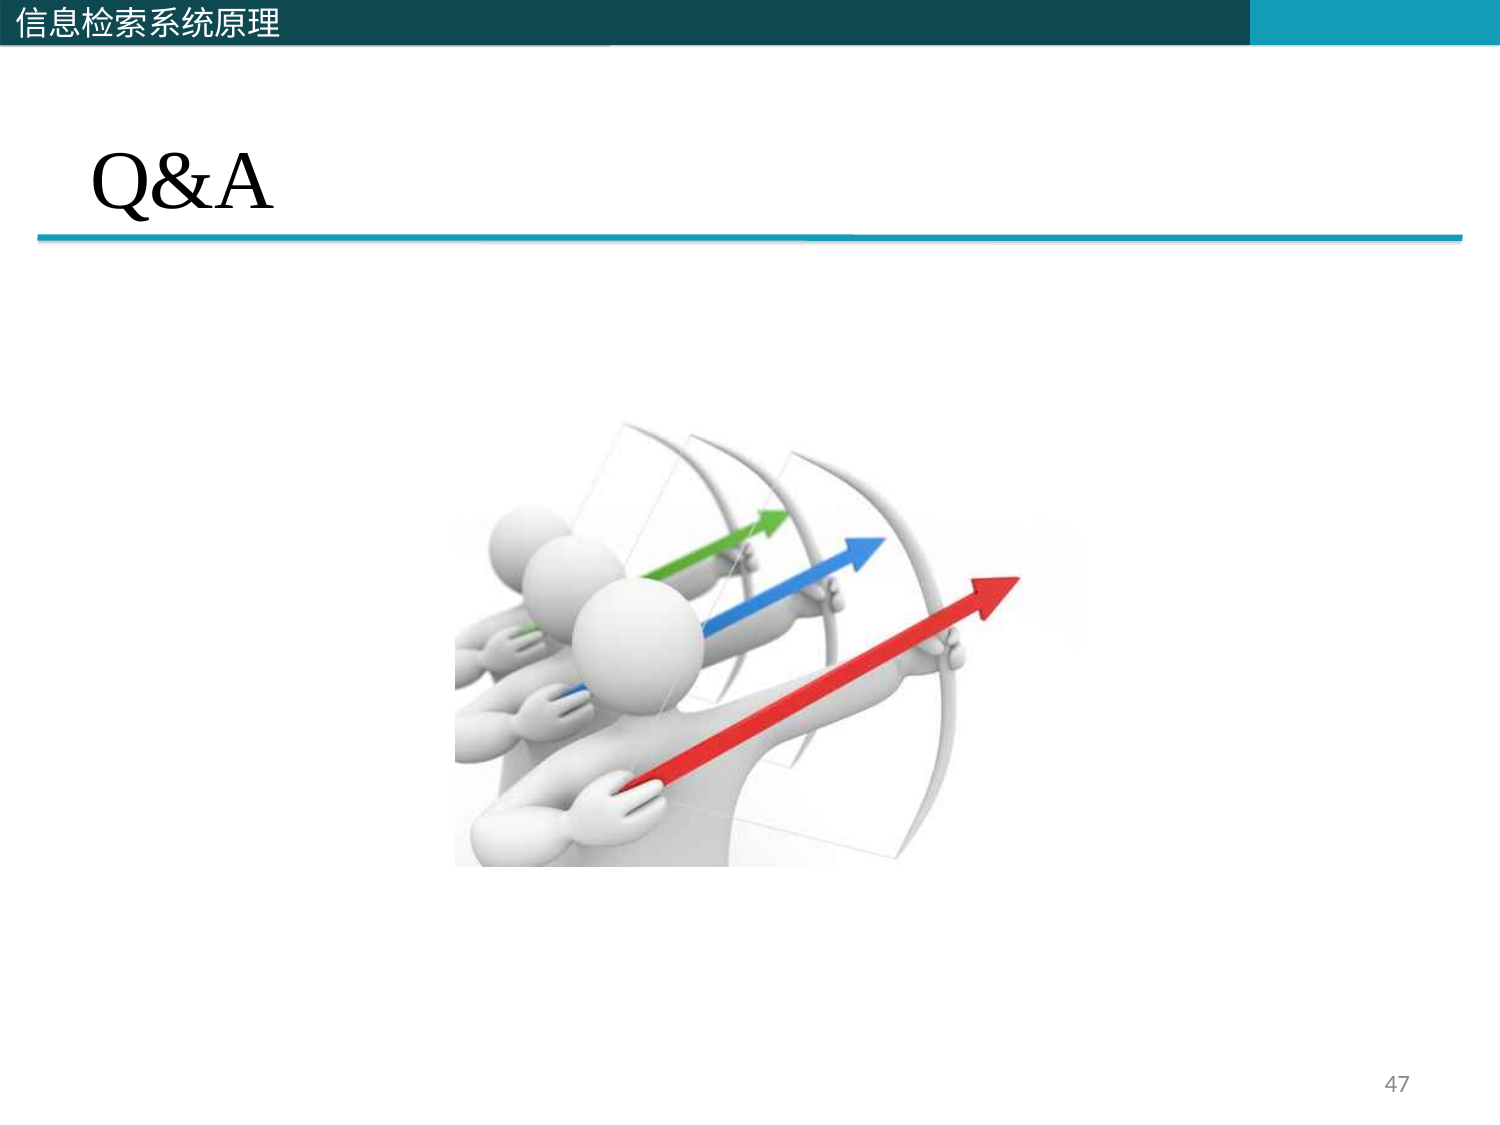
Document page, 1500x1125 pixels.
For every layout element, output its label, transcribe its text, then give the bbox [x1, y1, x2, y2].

picture [455, 397, 1081, 867]
title Q&A [75, 45, 1425, 233]
slide_number 47 [1074, 1062, 1425, 1103]
